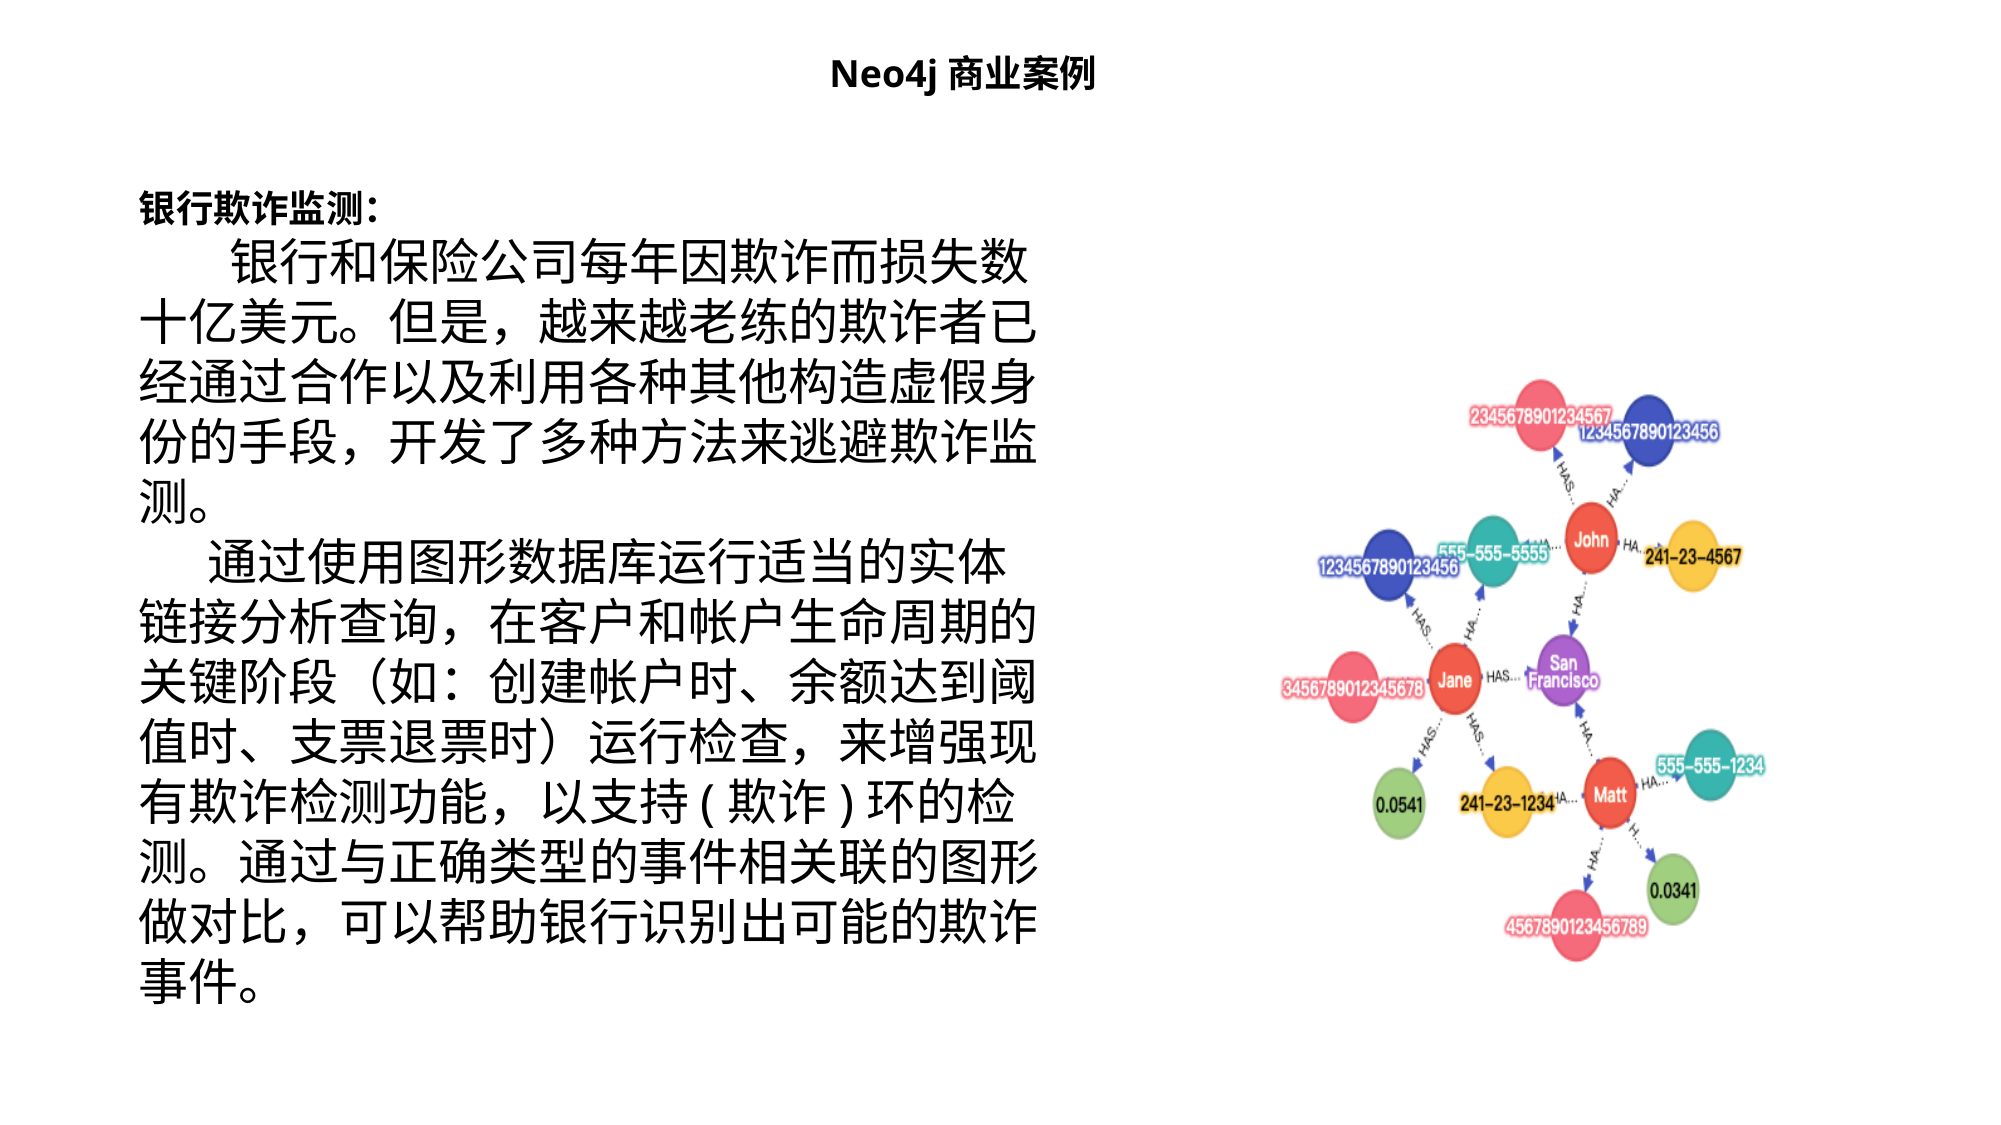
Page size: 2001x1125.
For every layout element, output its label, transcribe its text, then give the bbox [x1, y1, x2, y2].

text_box Neo4j商业案例 [180, 42, 1747, 102]
picture [1122, 299, 1962, 1032]
text_box 银行欺诈监测： 银行和保险公司每年因欺诈而损失数十亿美元。但是，越来越老练的欺诈者已经通过合作以及利用各种其他构造虚假身份的手段，开发了多种方法来逃避欺诈监测。 通过使用图形数据库运行适当的实体链接分析查询，在客户和帐户生命周期的关键阶段（如：创建帐户时、余额达到阈值时、支票退票时）运行检查，来增强现有欺诈检测功能，以支持(欺诈)环的检测。通过与正确类型的事件相关联的图形做对比，可以帮助银行识别出可能的欺诈事件。 [124, 178, 1069, 1018]
